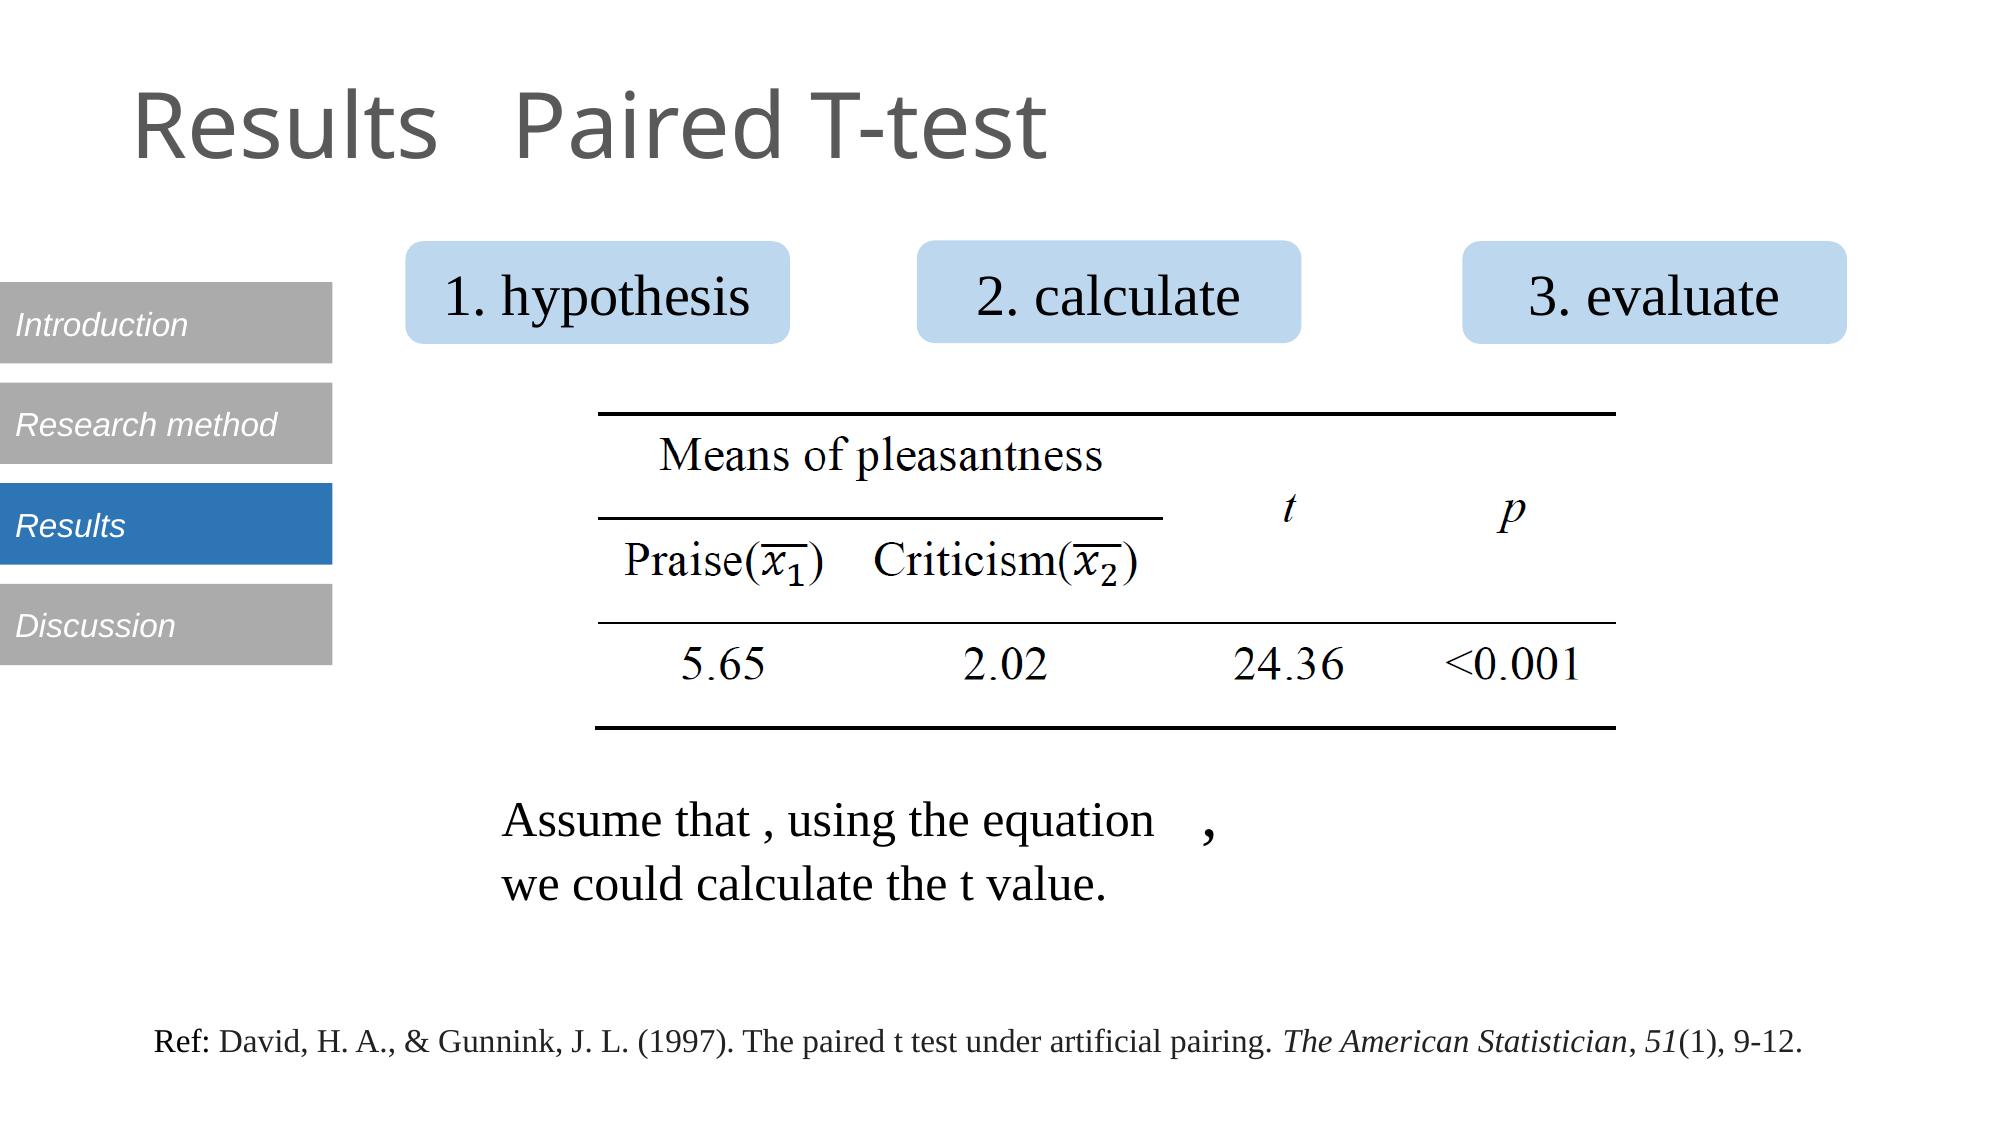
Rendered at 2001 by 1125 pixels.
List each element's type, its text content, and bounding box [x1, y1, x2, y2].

text_box Results Paired T-test [115, 71, 1841, 191]
text_box Introduction [0, 281, 333, 364]
text_box Discussion [0, 583, 333, 666]
text_box Results [0, 482, 333, 566]
text_box 3. evaluate [1462, 241, 1847, 344]
picture [583, 393, 1635, 737]
text_box 1. hypothesis [405, 241, 791, 344]
text_box 2. calculate [916, 240, 1302, 344]
text_box Ref: David, H. A., & Gunnink, J. L. (1997). The paired t test under artificial pairing. The American Statistician, 51(1), 9-12. [138, 1011, 1819, 1067]
text_box Research method [0, 382, 333, 465]
